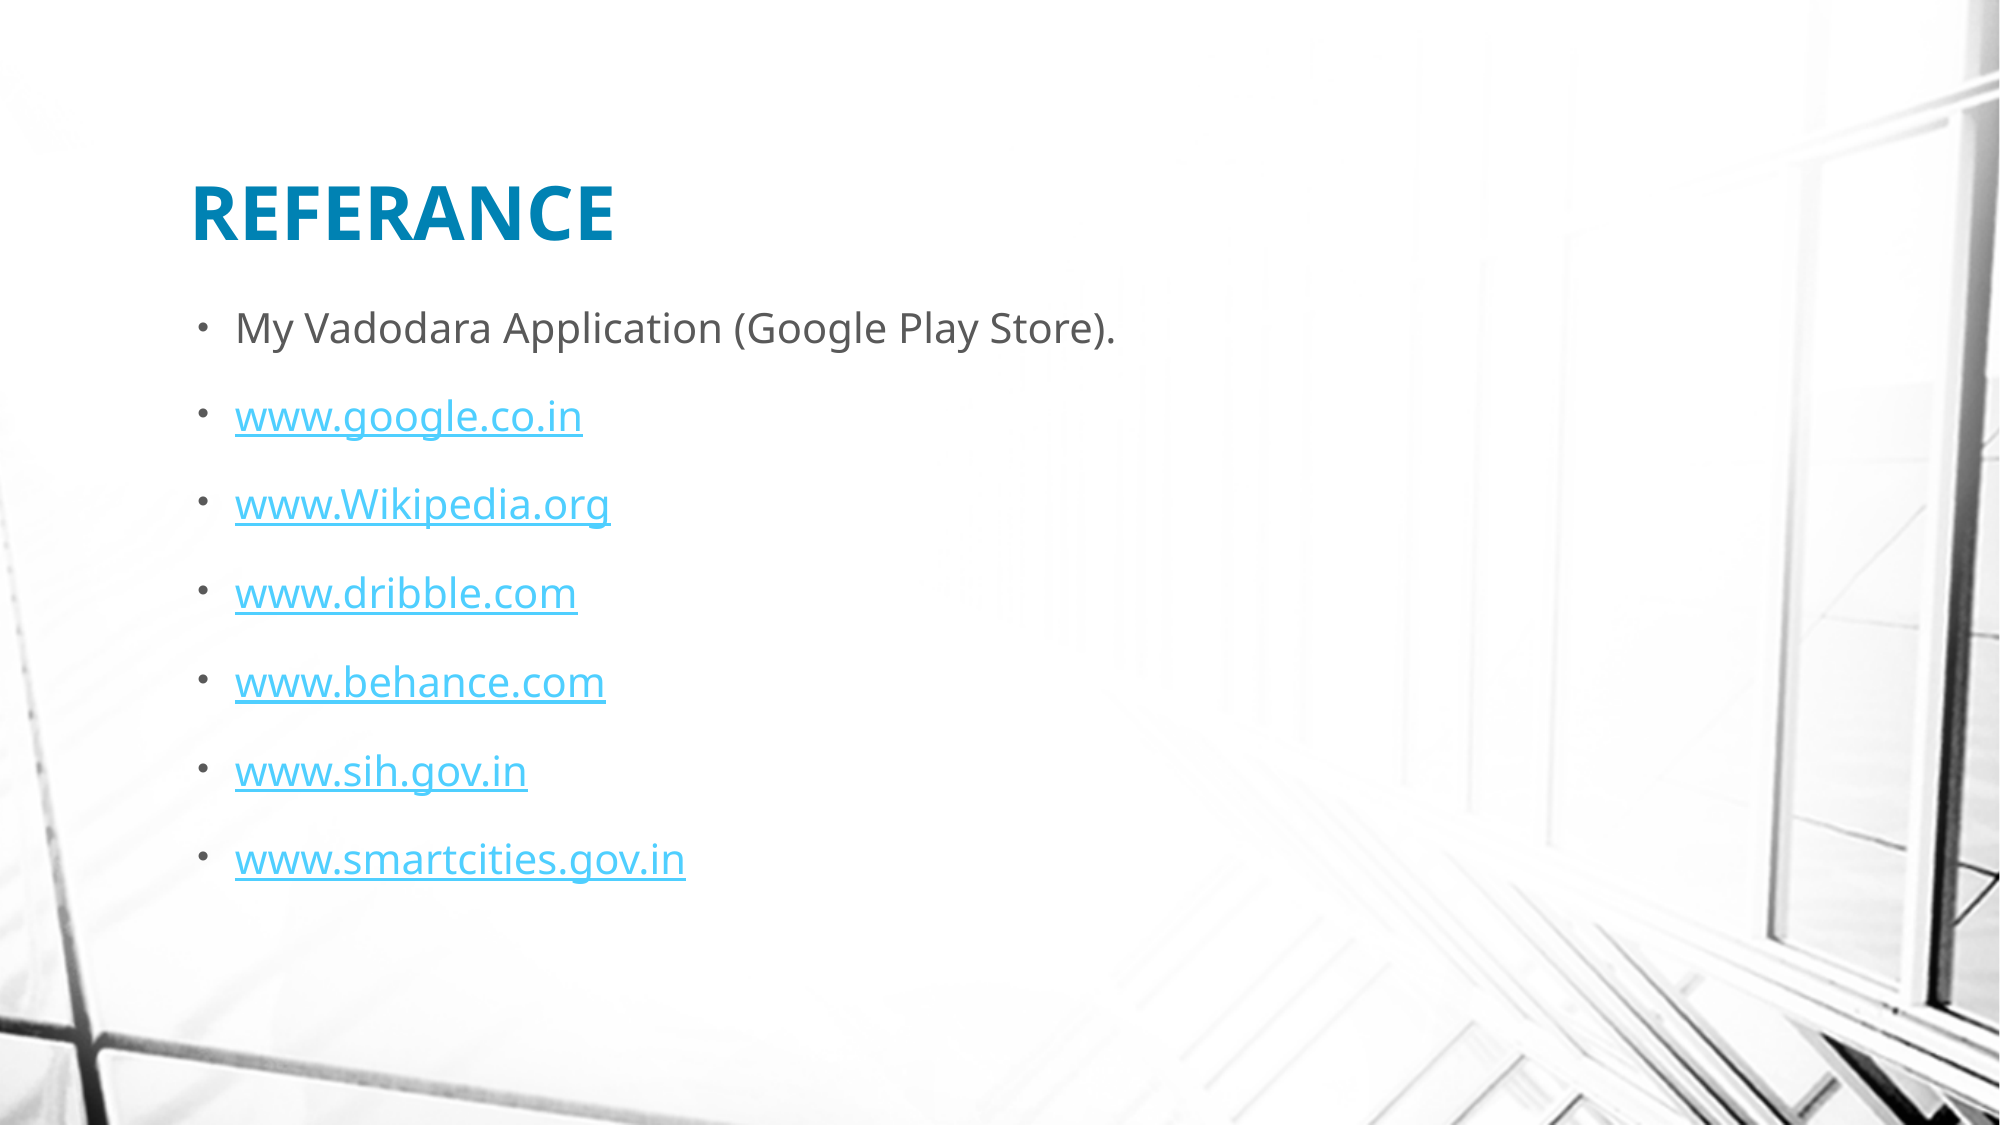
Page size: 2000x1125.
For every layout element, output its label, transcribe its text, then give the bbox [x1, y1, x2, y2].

picture [0, 0, 2000, 1125]
list My Vadodara Application (Google Play Store). www.google.co.in www.Wikipedia.org www.dribble.com www.behance.com www.sih.gov.in www.smartcities.gov.in [174, 299, 1600, 988]
title REFERANCE [174, 87, 1600, 263]
